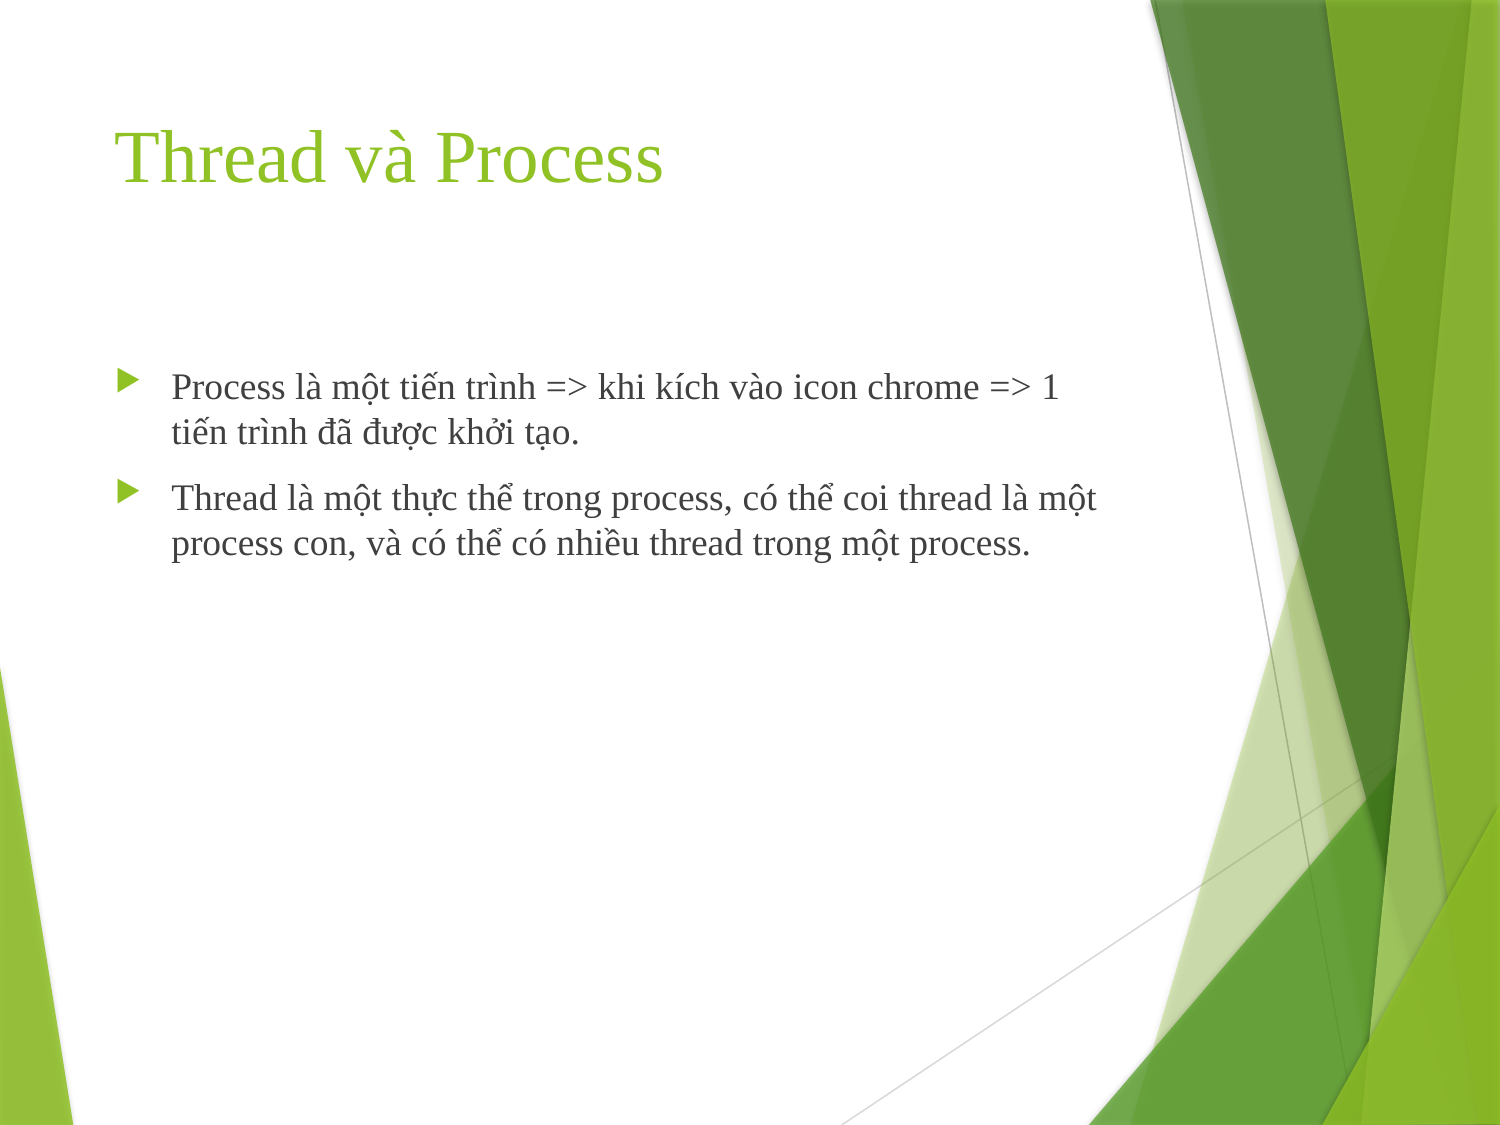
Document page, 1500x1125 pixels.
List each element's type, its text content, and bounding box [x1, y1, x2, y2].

list Process là một tiến trình => khi kích vào icon chrome => 1 tiến trình đã được khởi tạo. Thread là một thực thể trong process, có thể coi thread là một process con, và có thể có nhiều thread trong một process. [99, 354, 1142, 992]
title Thread và Process [99, 99, 1142, 317]
